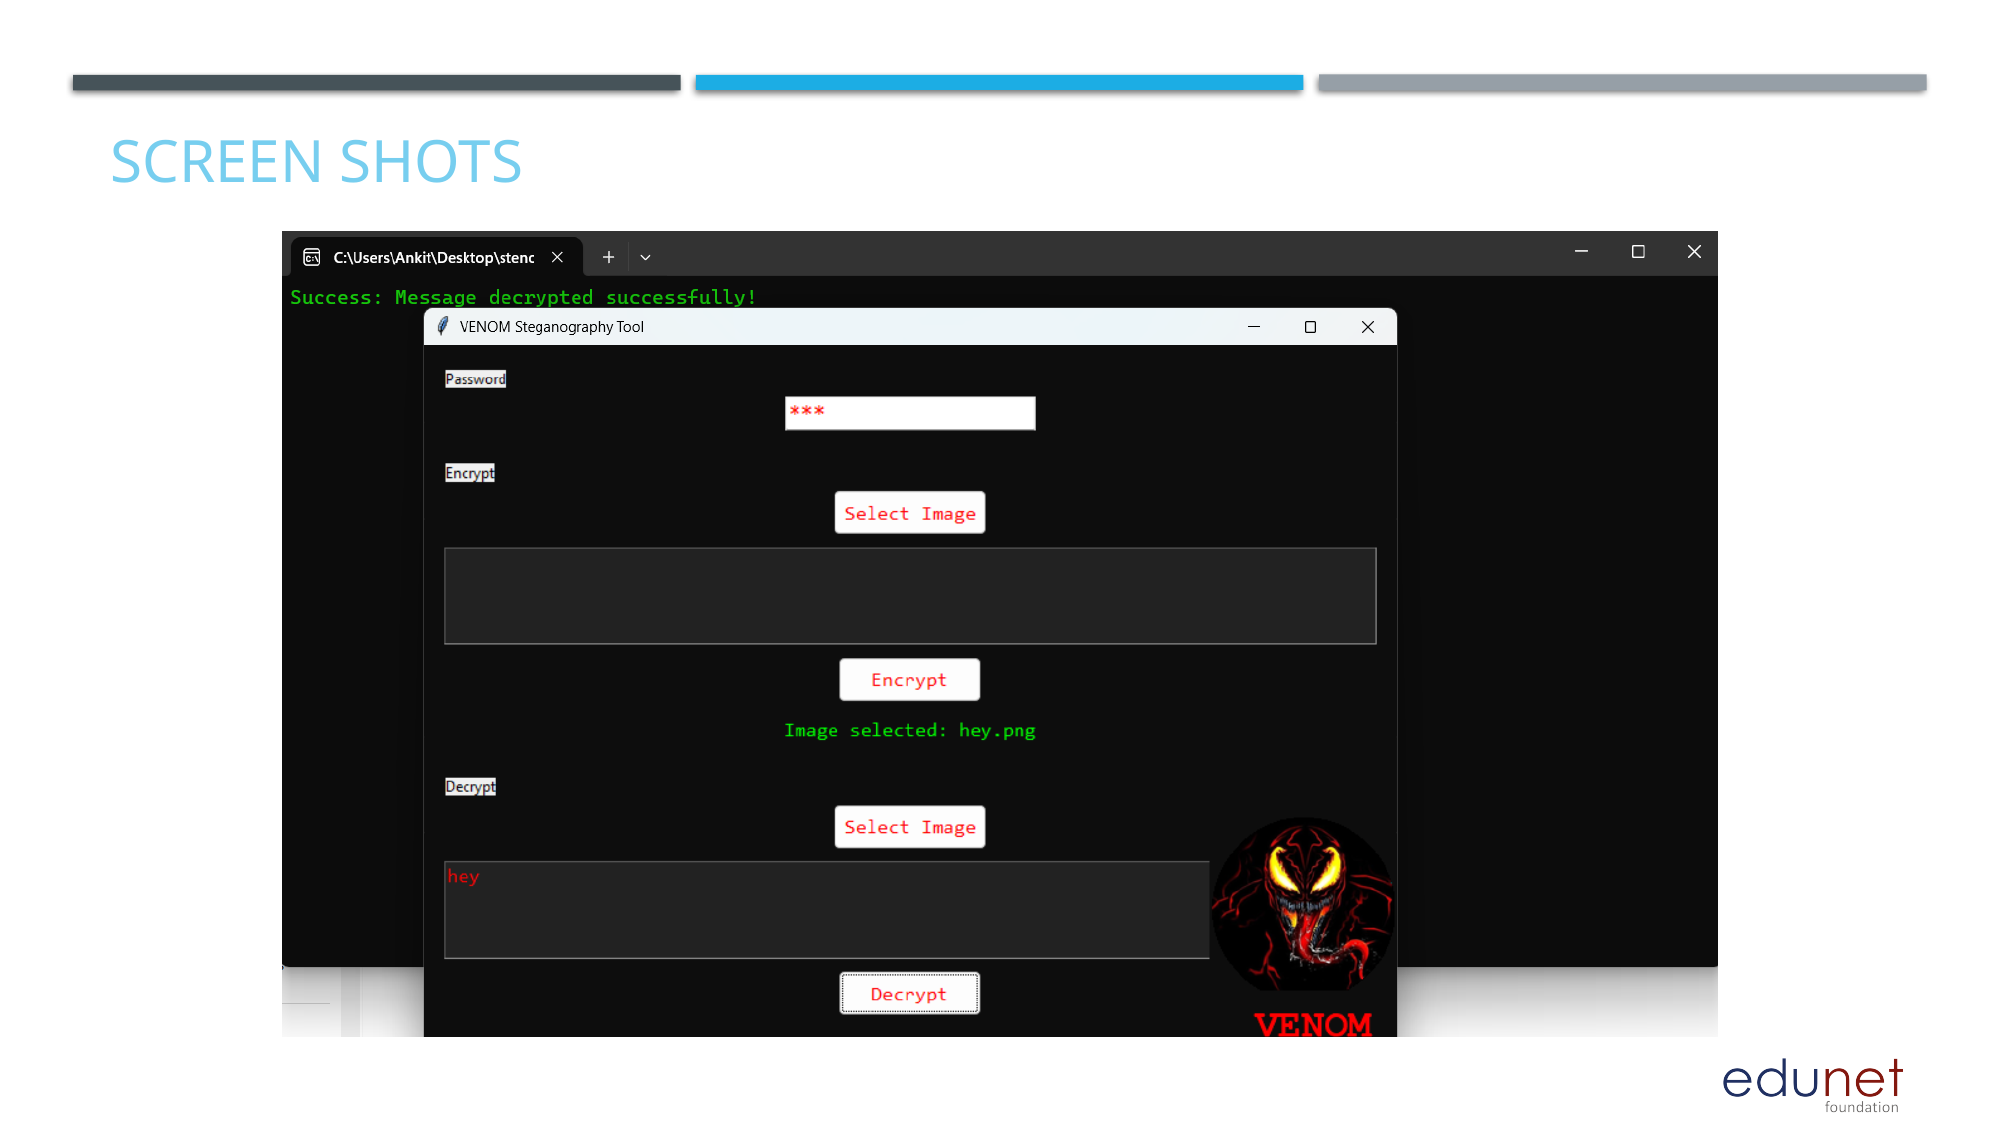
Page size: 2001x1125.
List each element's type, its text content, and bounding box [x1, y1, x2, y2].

picture [1719, 1056, 1905, 1116]
picture [281, 230, 1718, 1038]
title Screen shots [95, 115, 1905, 203]
